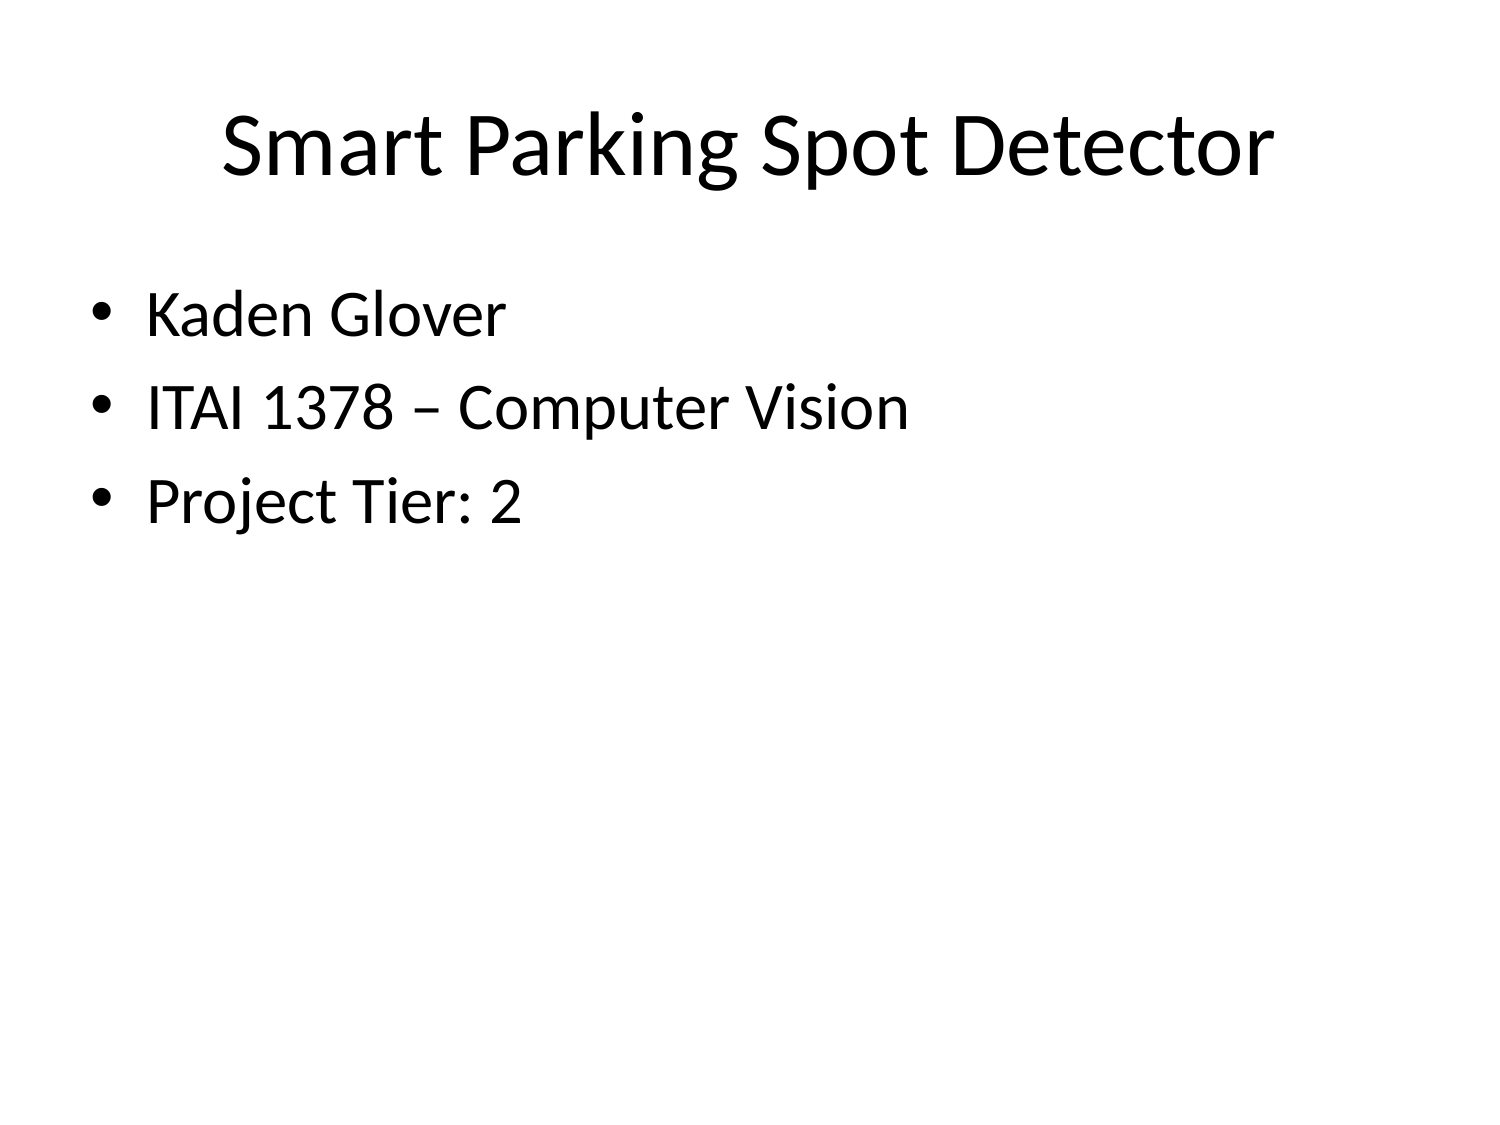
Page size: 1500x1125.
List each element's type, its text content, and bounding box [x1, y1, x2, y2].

title Smart Parking Spot Detector [75, 45, 1425, 233]
list Kaden Glover ITAI 1378 – Computer Vision Project Tier: 2 [75, 262, 1425, 1005]
